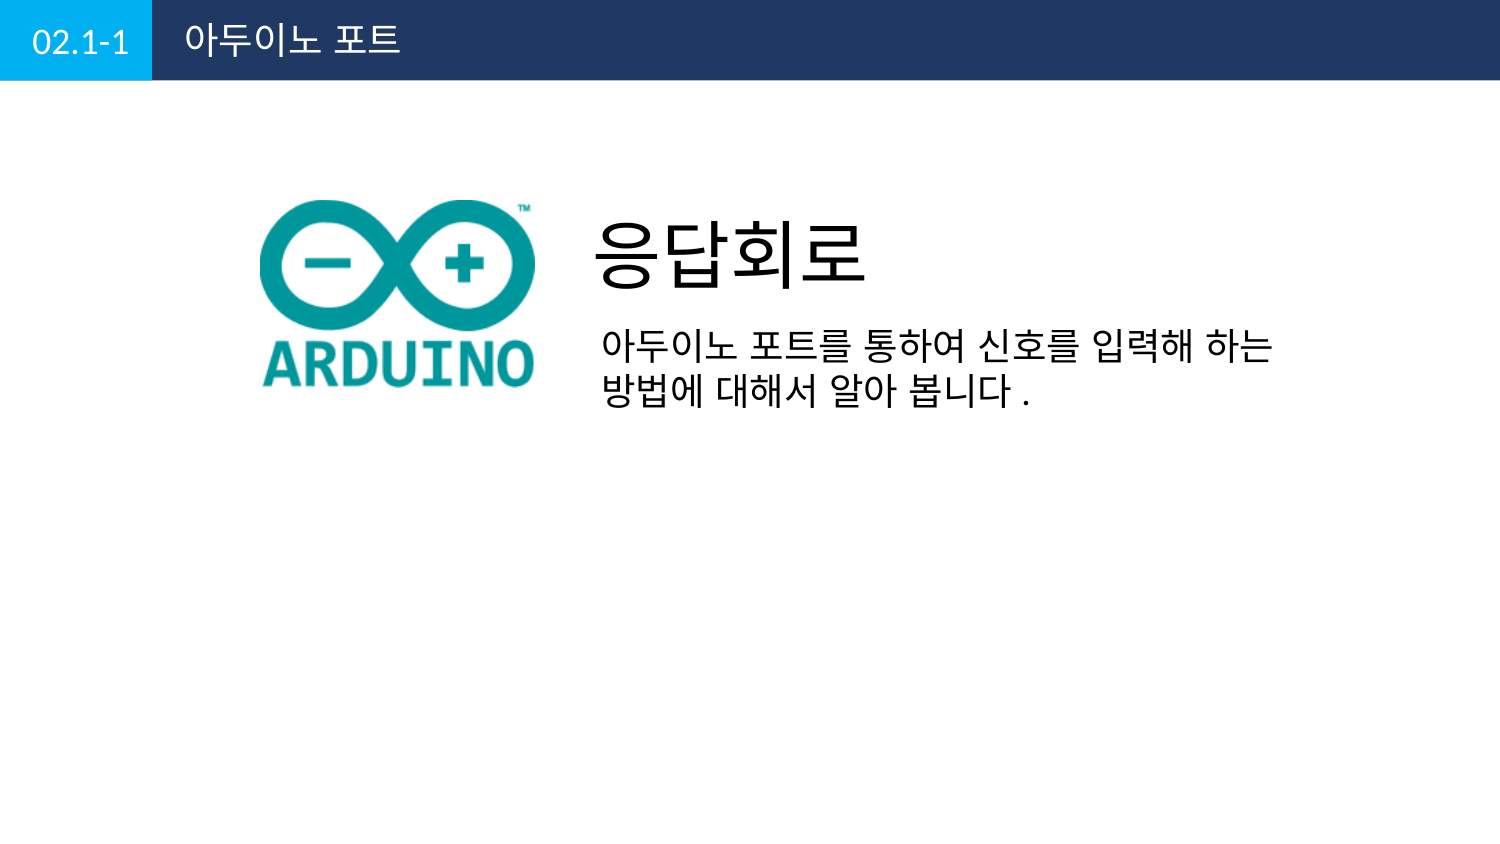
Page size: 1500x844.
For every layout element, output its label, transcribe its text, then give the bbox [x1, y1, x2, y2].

text_box 응답회로 [577, 200, 1271, 306]
text_box [153, 0, 1500, 81]
text_box 아두이노 포트 [169, 9, 945, 70]
text_box 아두이노 포트를 통하여 신호를 입력해 하는 방법에 대해서 알아 봅니다. [586, 315, 1299, 421]
picture [260, 200, 535, 388]
text_box [0, 0, 153, 81]
text_box 02.1-1 [17, 9, 153, 70]
